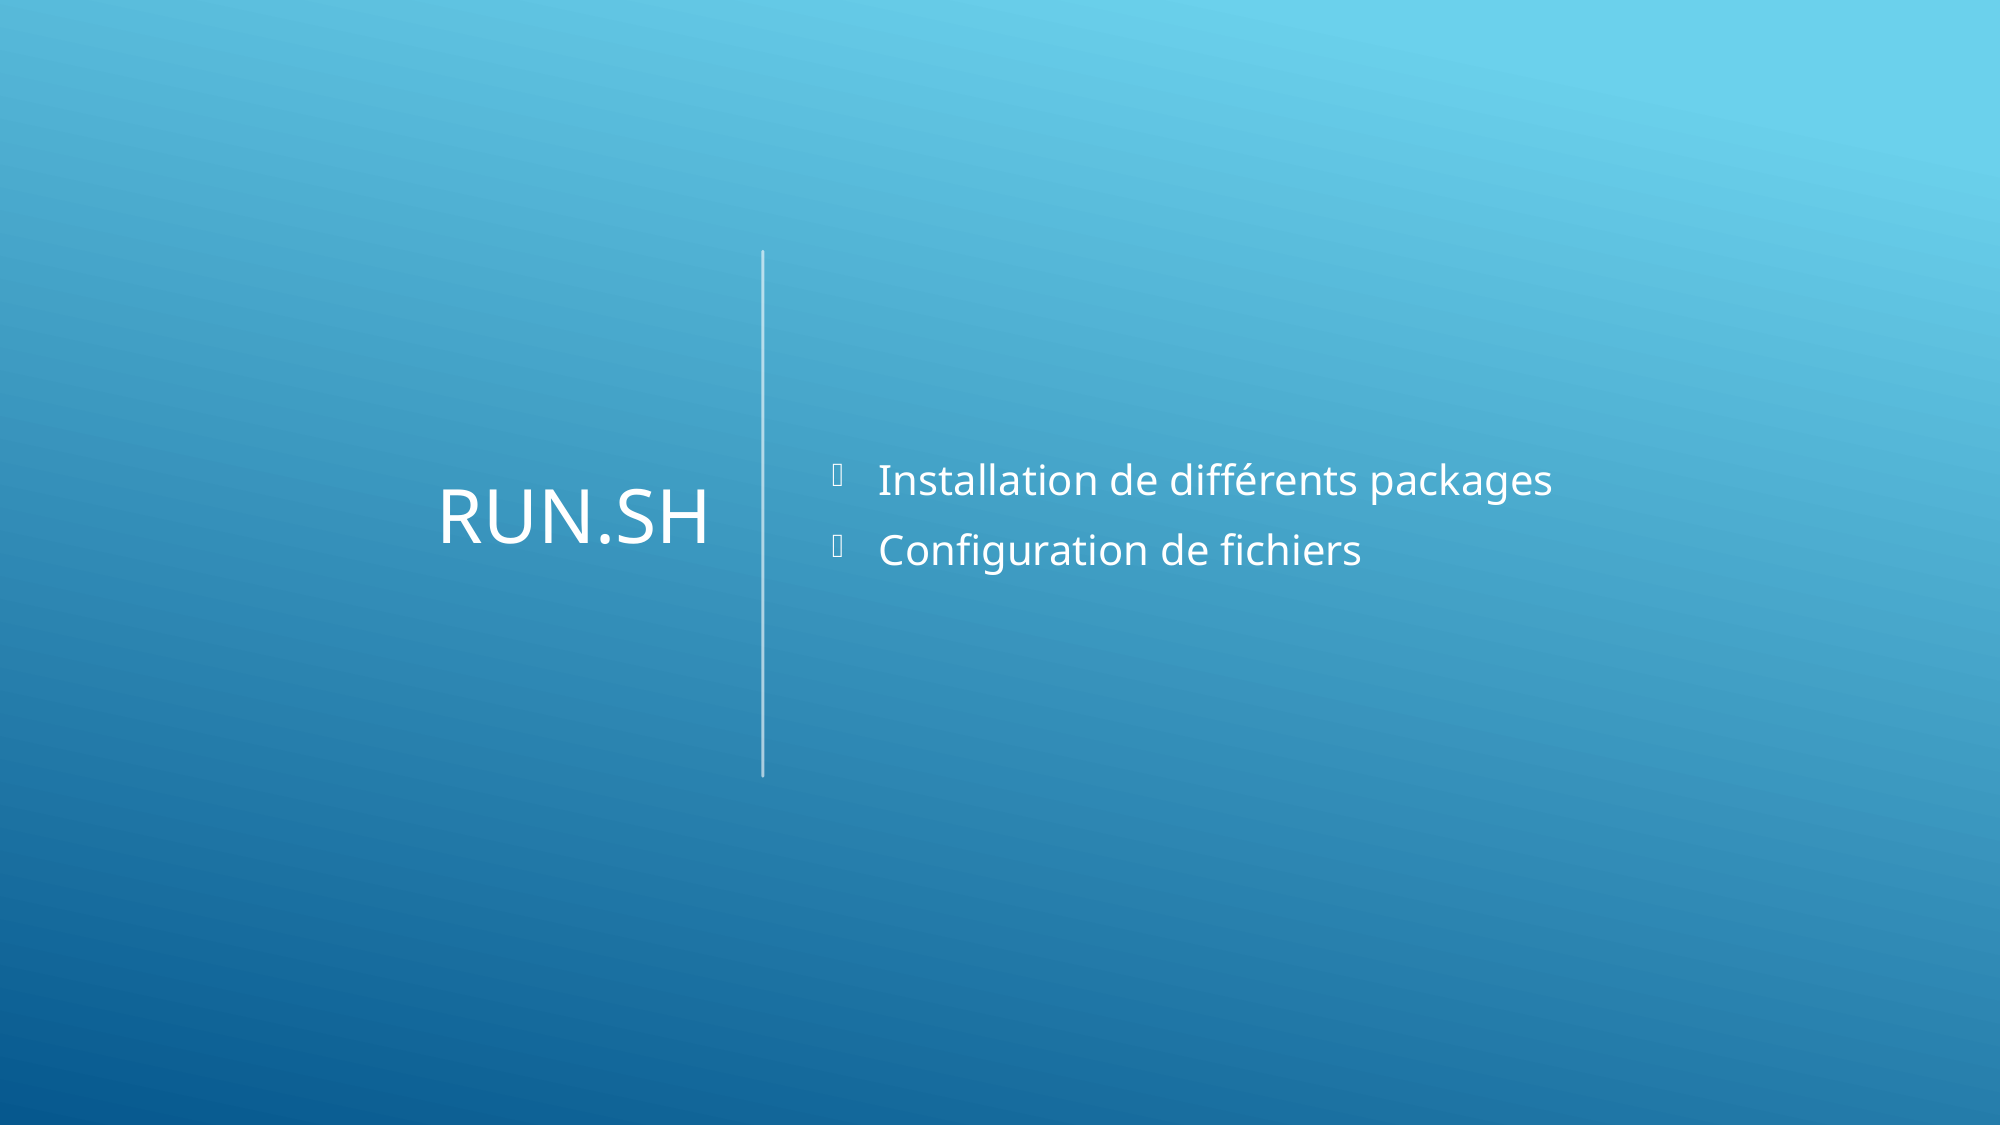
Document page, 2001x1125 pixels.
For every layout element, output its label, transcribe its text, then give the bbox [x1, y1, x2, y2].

title Run.sh [112, 112, 727, 915]
list Installation de différents packages Configuration de fichiers [816, 112, 1849, 915]
text_box [0, 0, 2000, 1125]
